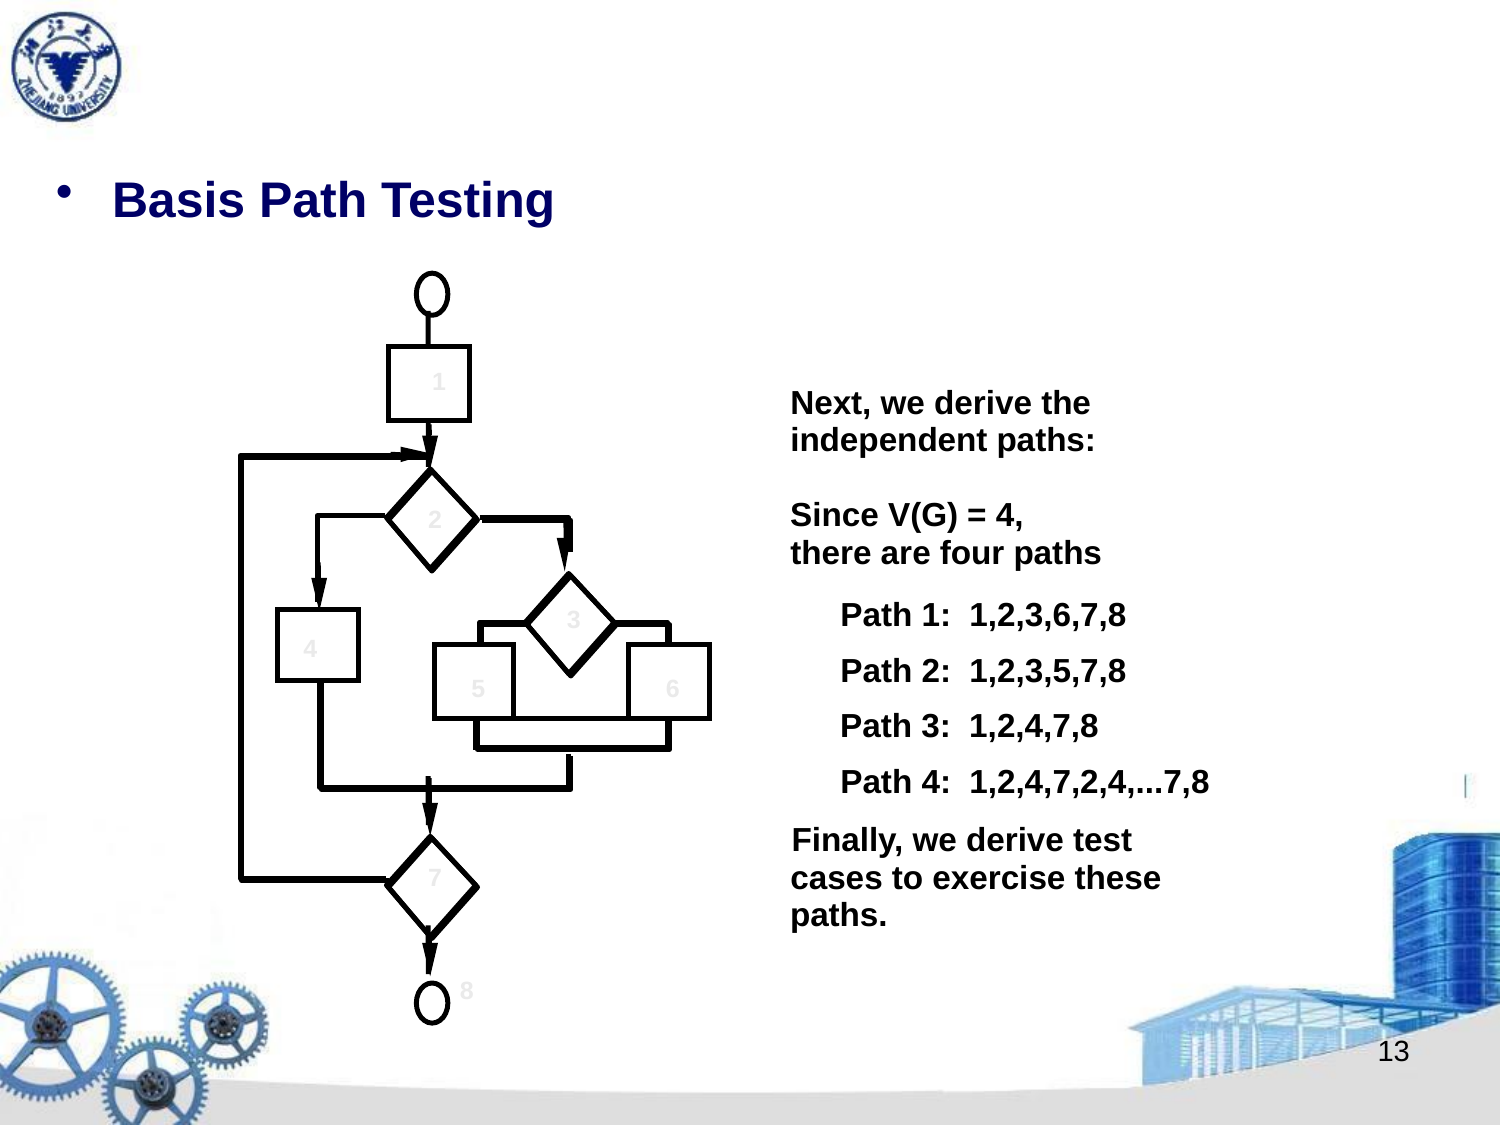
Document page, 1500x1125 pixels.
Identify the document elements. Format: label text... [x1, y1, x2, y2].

text_box paths. [790, 898, 889, 935]
text_box Since V(G) = 4, [790, 498, 1025, 535]
text_box Path 3: 1,2,4,7,8 [840, 709, 1100, 746]
text_box Path 1: 1,2,3,6,7,8 [840, 598, 1128, 635]
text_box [239, 272, 710, 1024]
text_box Basis Path Testing [41, 160, 1392, 303]
text_box Path 4: 1,2,4,7,2,4,...7,8 [840, 765, 1211, 802]
text_box cases to exercise these [790, 860, 1181, 897]
text_box Path 2: 1,2,3,5,7,8 [840, 653, 1128, 690]
text_box Finally, we derive test [791, 823, 1133, 860]
text_box independent paths: [790, 423, 1097, 460]
slide_number 13 [1115, 1024, 1426, 1103]
text_box there are four paths [790, 535, 1103, 572]
text_box Next, we derive the [790, 385, 1101, 422]
picture [0, 0, 1500, 1125]
